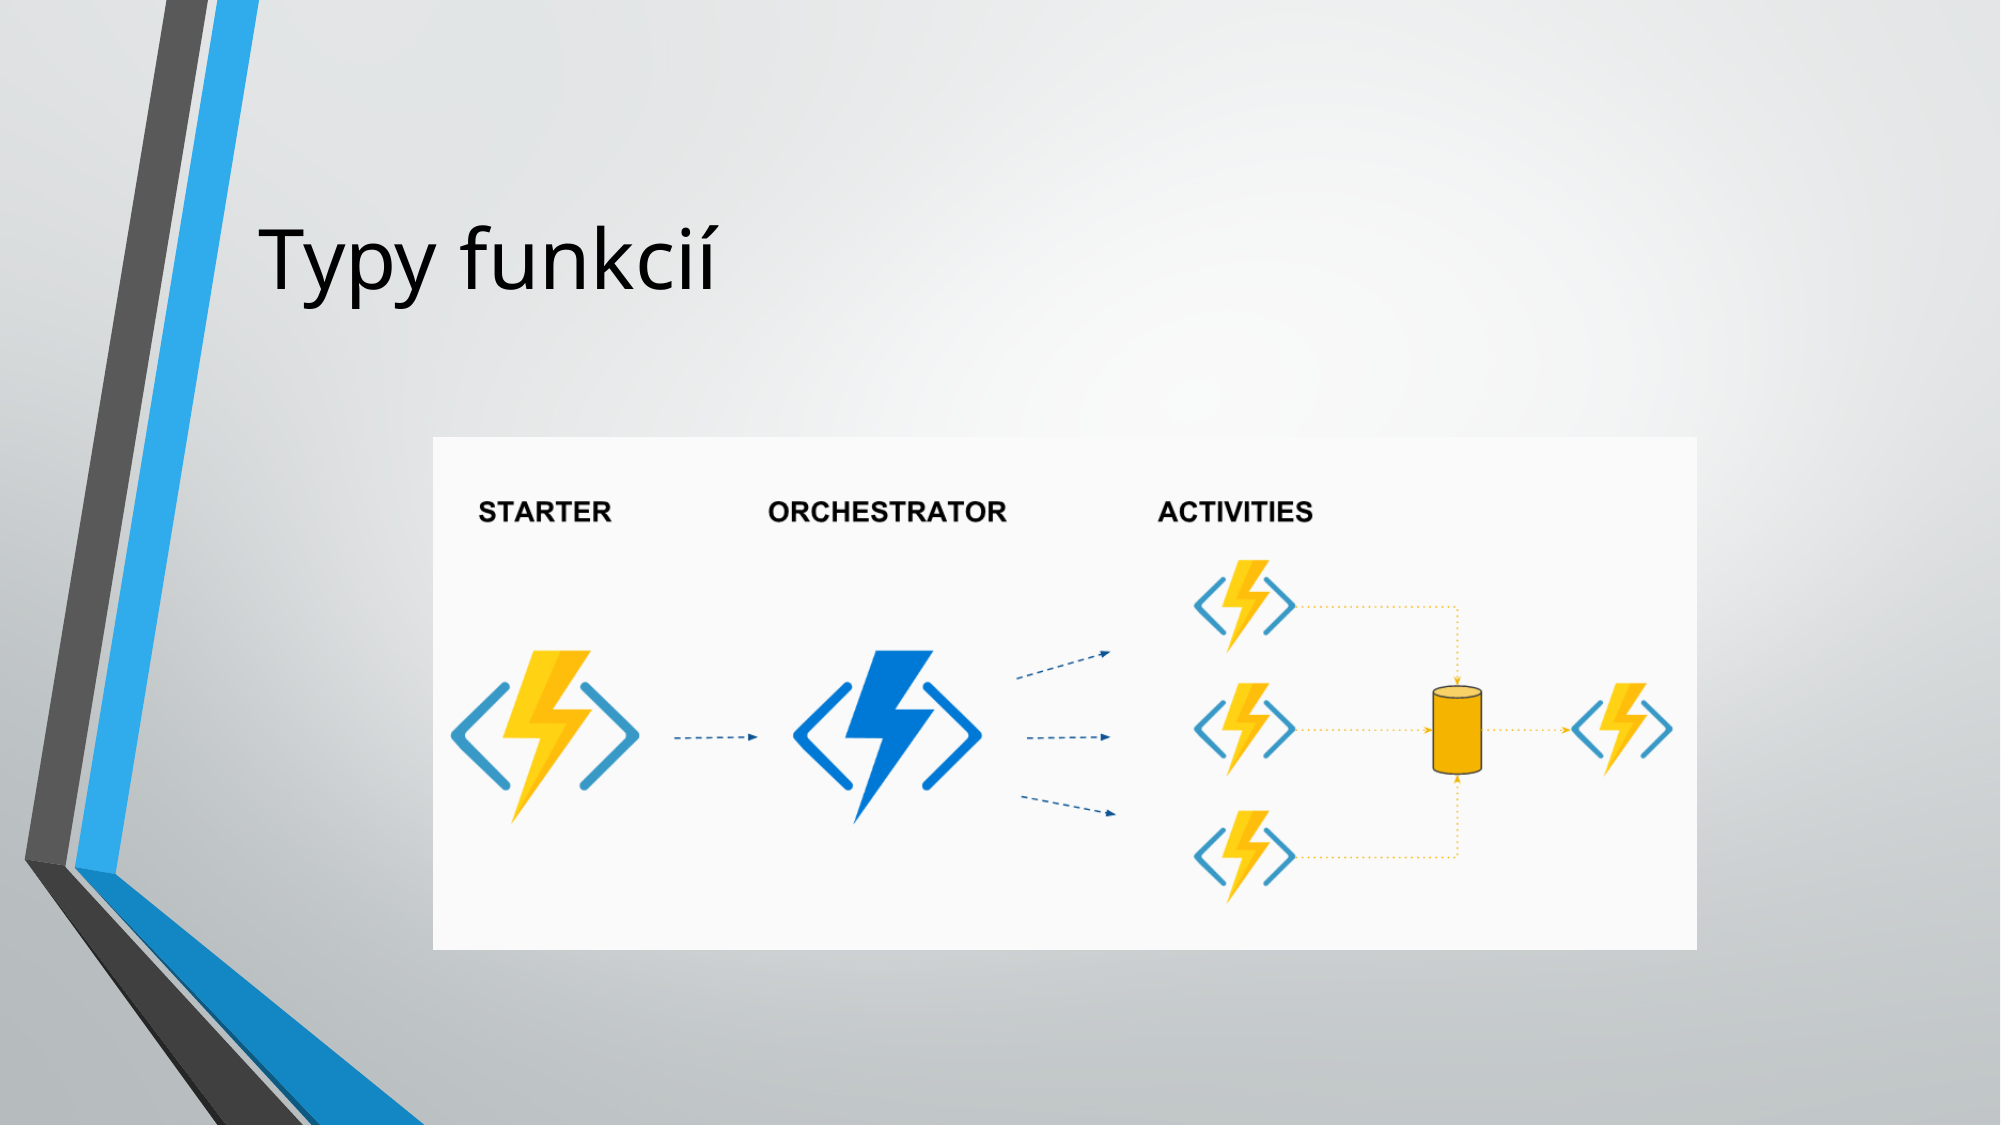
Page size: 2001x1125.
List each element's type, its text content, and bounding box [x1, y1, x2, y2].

title Typy funkcií [243, 112, 1887, 400]
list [433, 437, 1697, 951]
